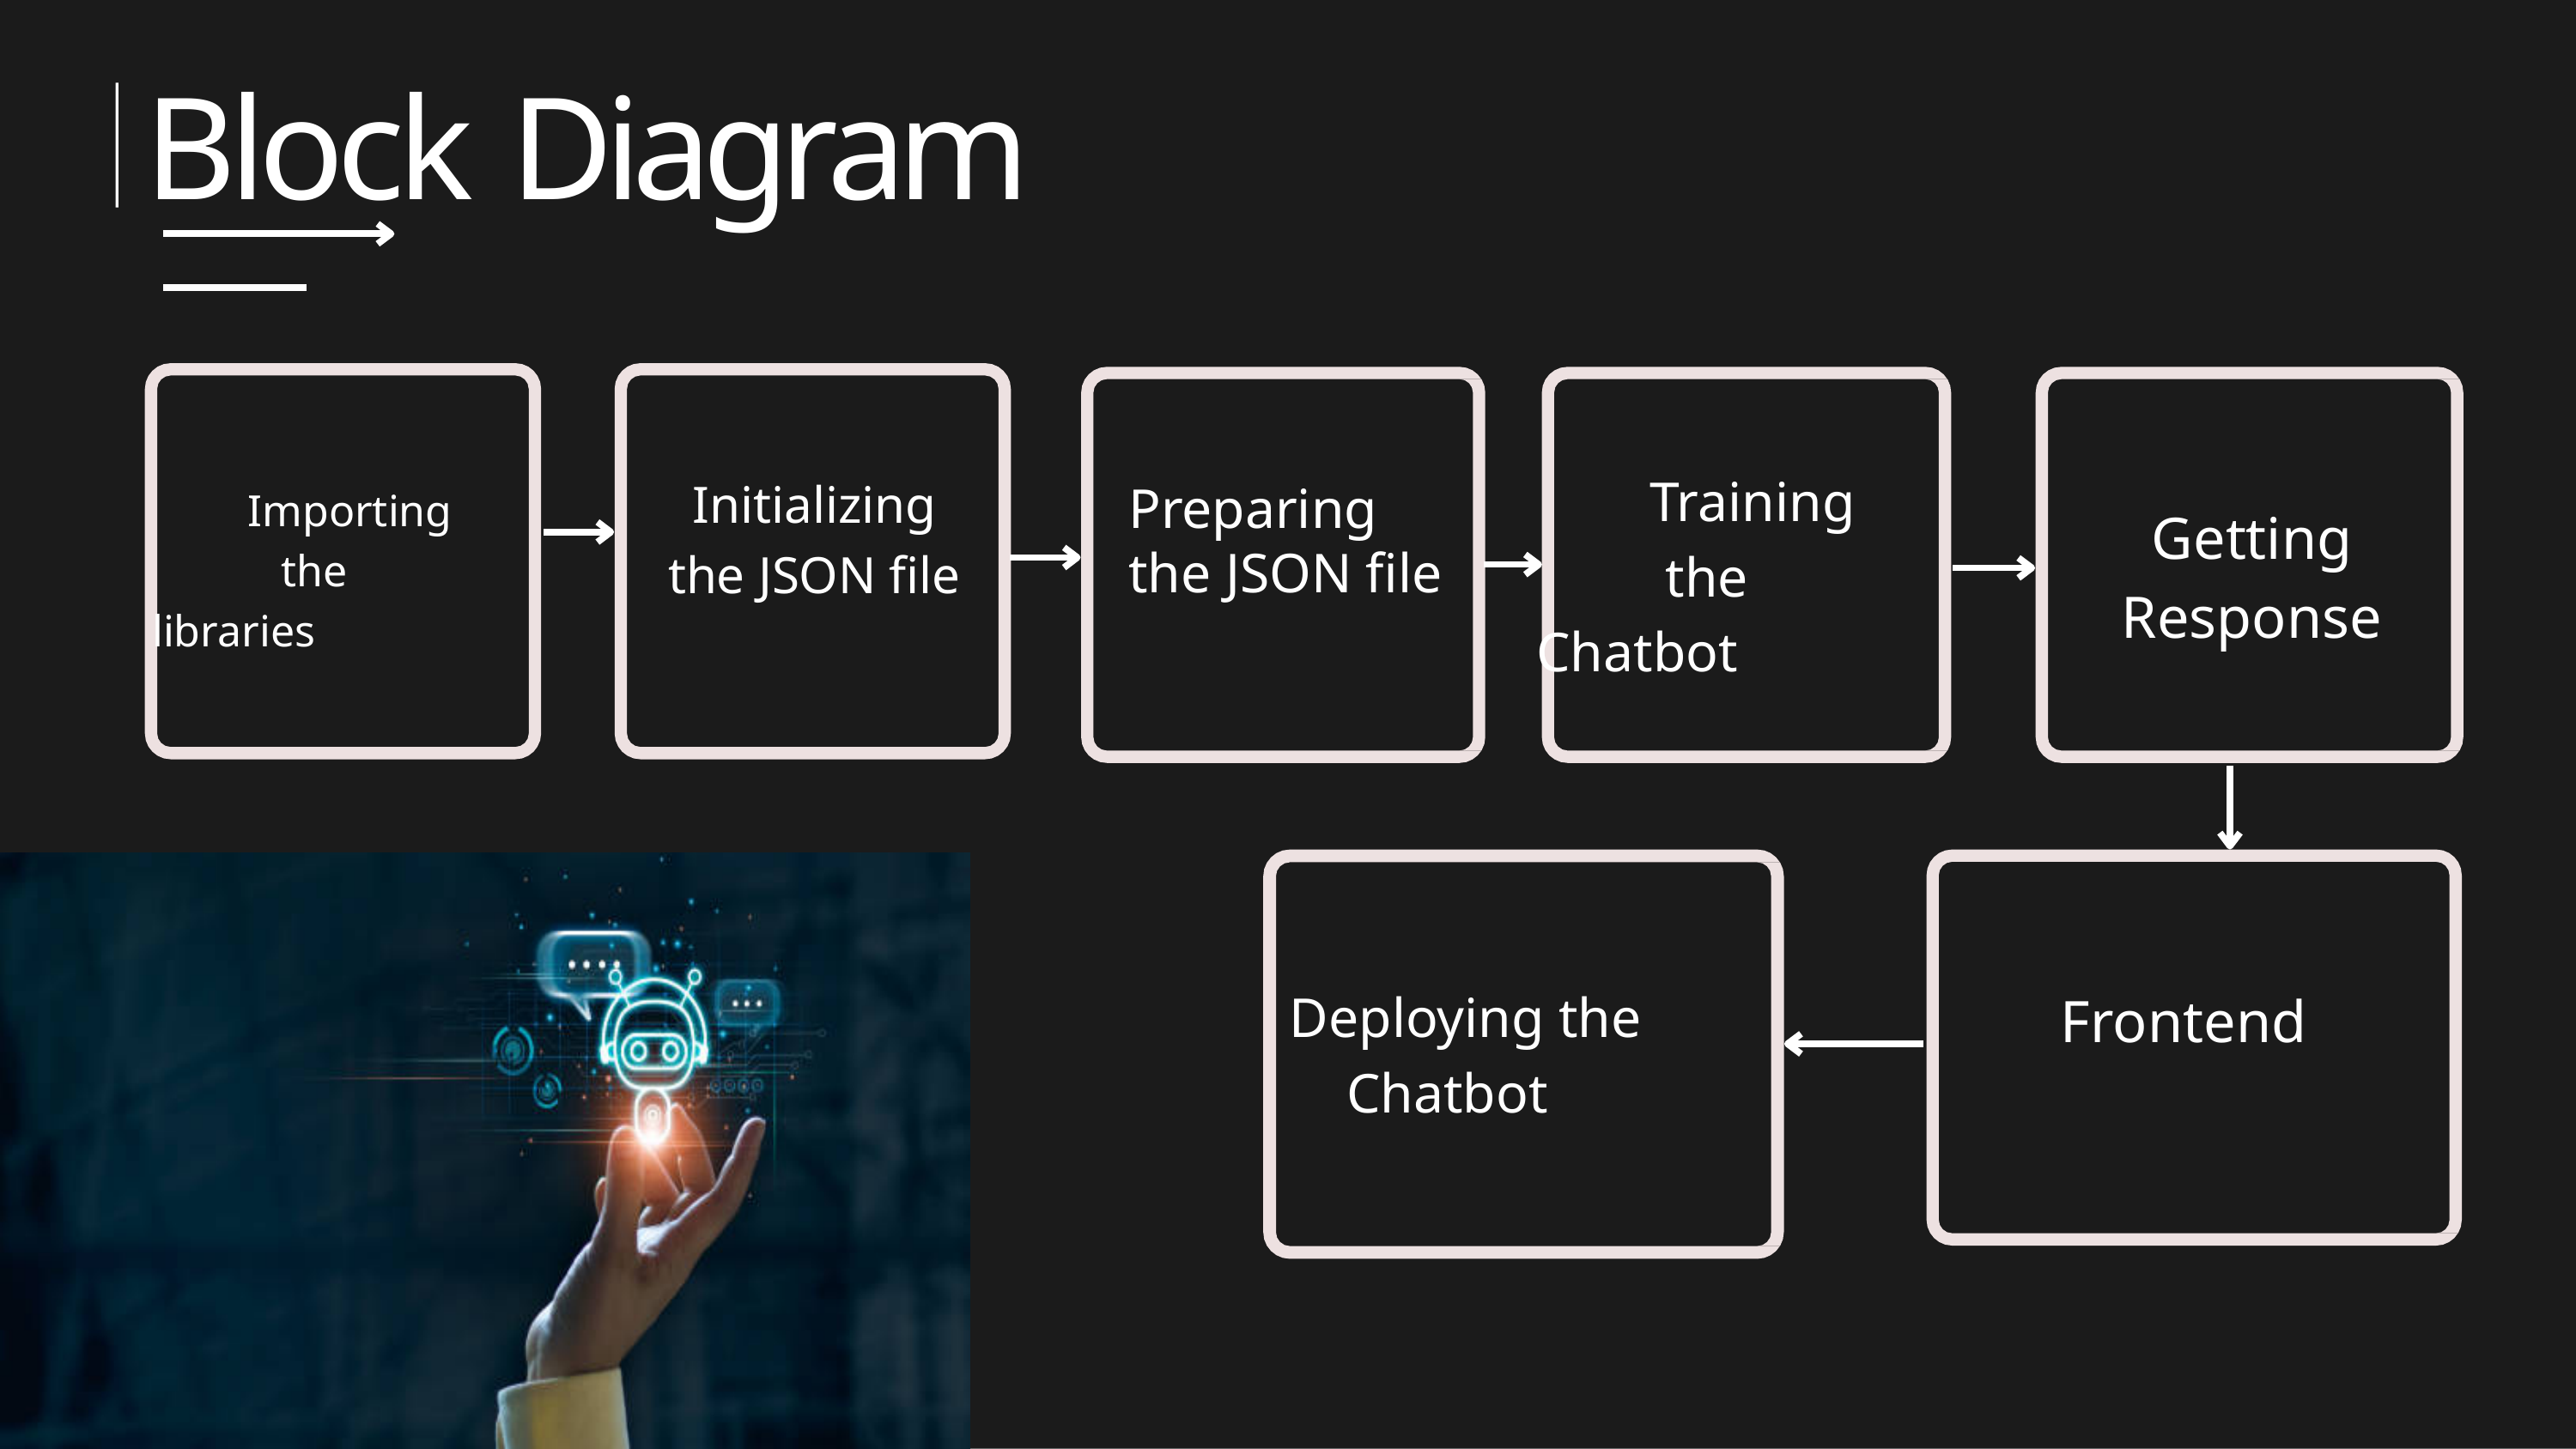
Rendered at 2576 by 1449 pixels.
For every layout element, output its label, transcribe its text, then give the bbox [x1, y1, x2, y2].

title Block Diagram [143, 55, 1174, 300]
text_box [162, 220, 395, 248]
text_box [144, 362, 2464, 1259]
text_box [115, 82, 118, 208]
picture [0, 852, 970, 1449]
